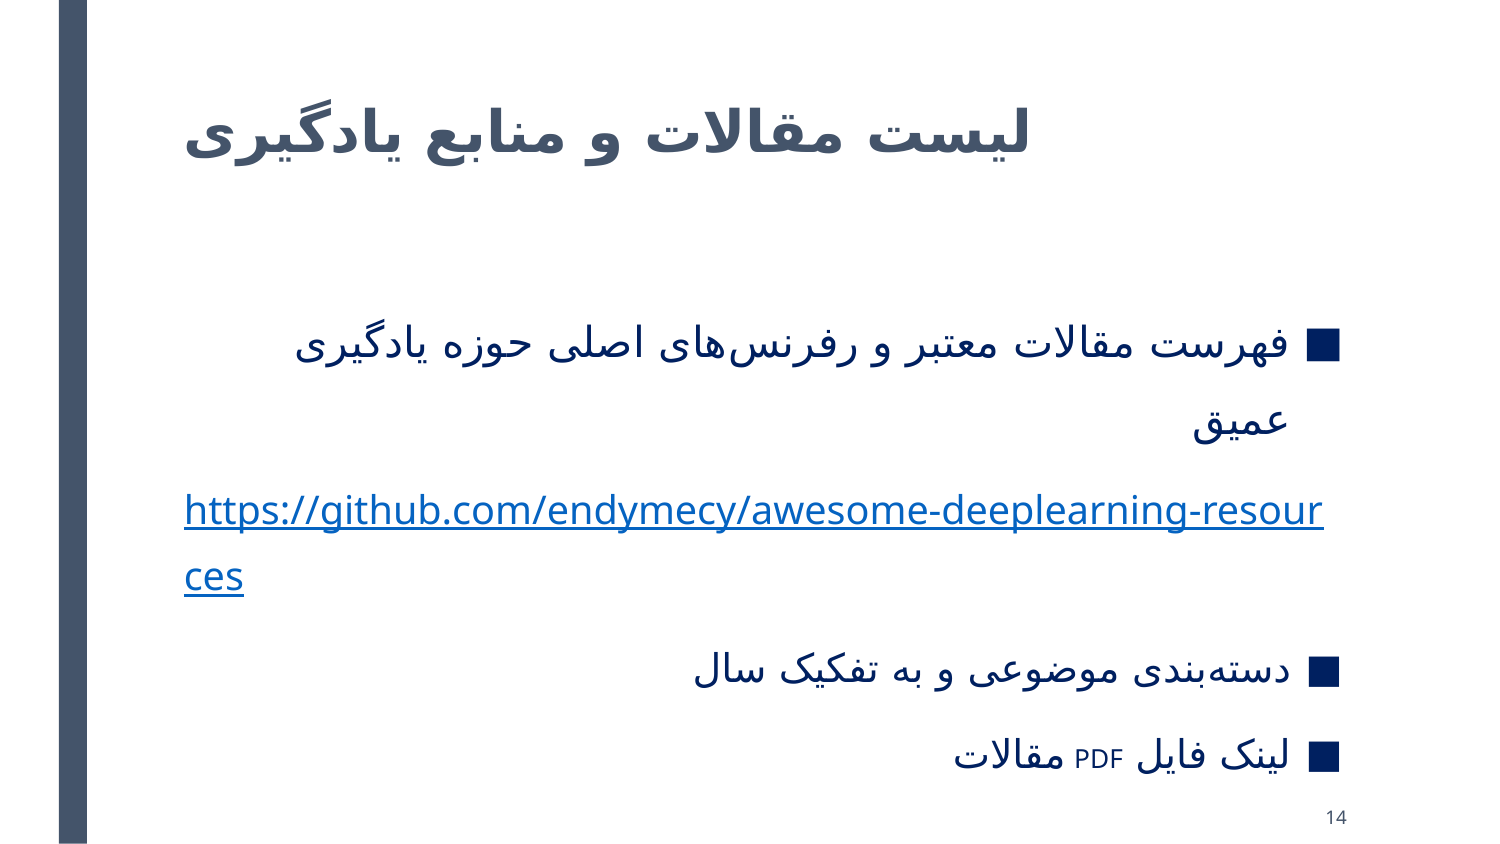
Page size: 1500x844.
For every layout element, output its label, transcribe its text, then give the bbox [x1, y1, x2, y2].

title لیست مقالات و منابع یادگیری [168, 84, 1351, 185]
slide_number 14 [1165, 793, 1362, 844]
list فهرست مقالات معتبر و رفرنس‌های اصلی حوزه یادگیری عمیق https://github.com/endymecy/awesome-deeplearning-resources دسته‌بندی موضوعی و به تفکیک سال لینک فایل PDF مقالات [168, 281, 1351, 722]
